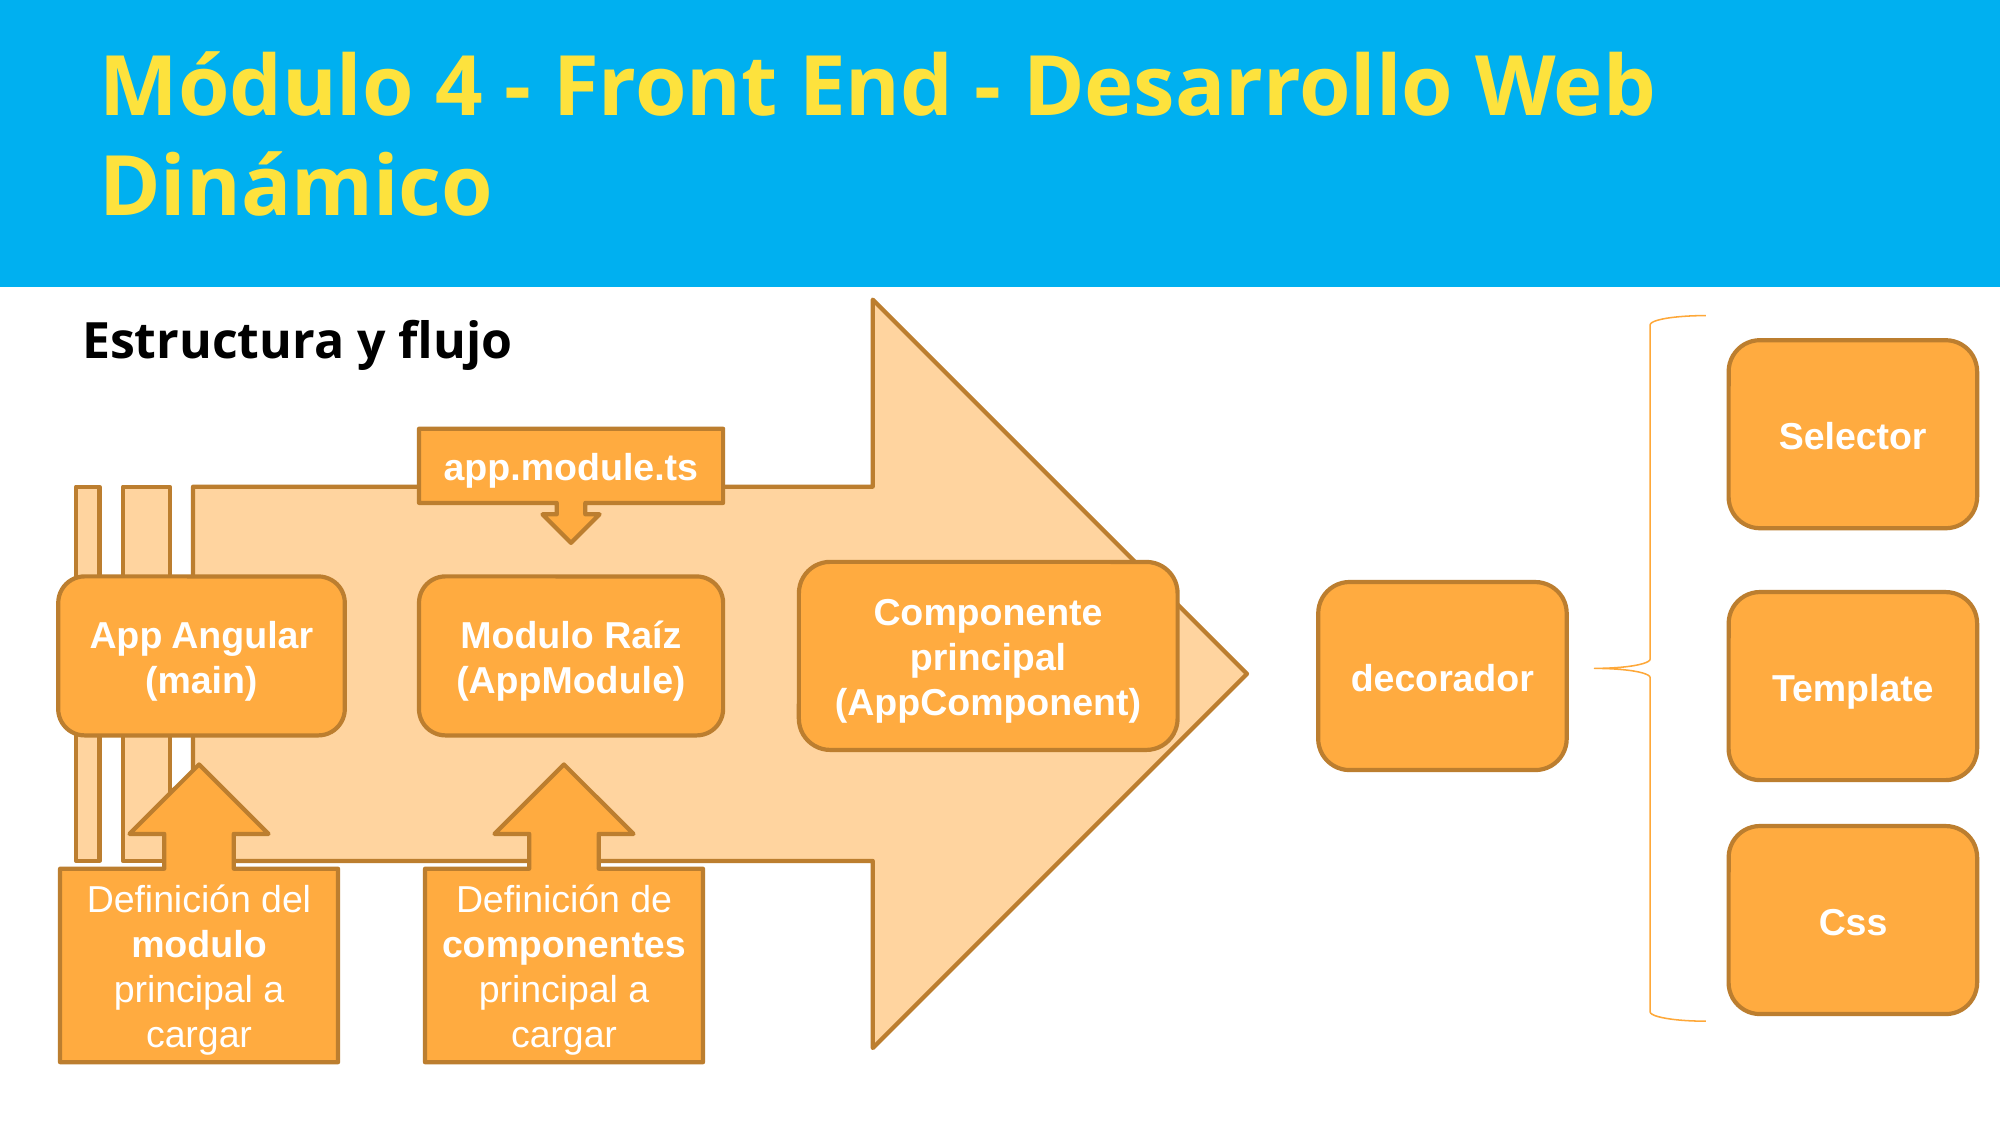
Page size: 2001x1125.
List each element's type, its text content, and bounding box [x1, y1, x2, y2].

text_box [74, 736, 102, 863]
text_box Definición del modulo principal a cargar [57, 762, 341, 1065]
text_box decorador [1316, 579, 1569, 773]
text_box [121, 485, 172, 574]
text_box Template [1726, 589, 1980, 783]
text_box Definición de componentes principal a cargar [422, 762, 706, 1065]
text_box [0, 0, 2000, 287]
text_box Componente principal (AppComponent) [796, 559, 1180, 753]
text_box [121, 738, 172, 863]
text_box app.module.ts [416, 426, 726, 545]
text_box [74, 485, 102, 576]
text_box Estructura y flujo [62, 270, 1889, 408]
text_box Css [1726, 823, 1980, 1017]
text_box Módulo 4 - Front End - Desarrollo Web Dinámico [92, 24, 1901, 222]
text_box App Angular (main) [56, 574, 347, 738]
text_box [1593, 314, 1706, 1022]
text_box Modulo Raíz (AppModule) [416, 574, 726, 738]
text_box [190, 408, 1250, 1050]
text_box Selector [1726, 338, 1980, 531]
